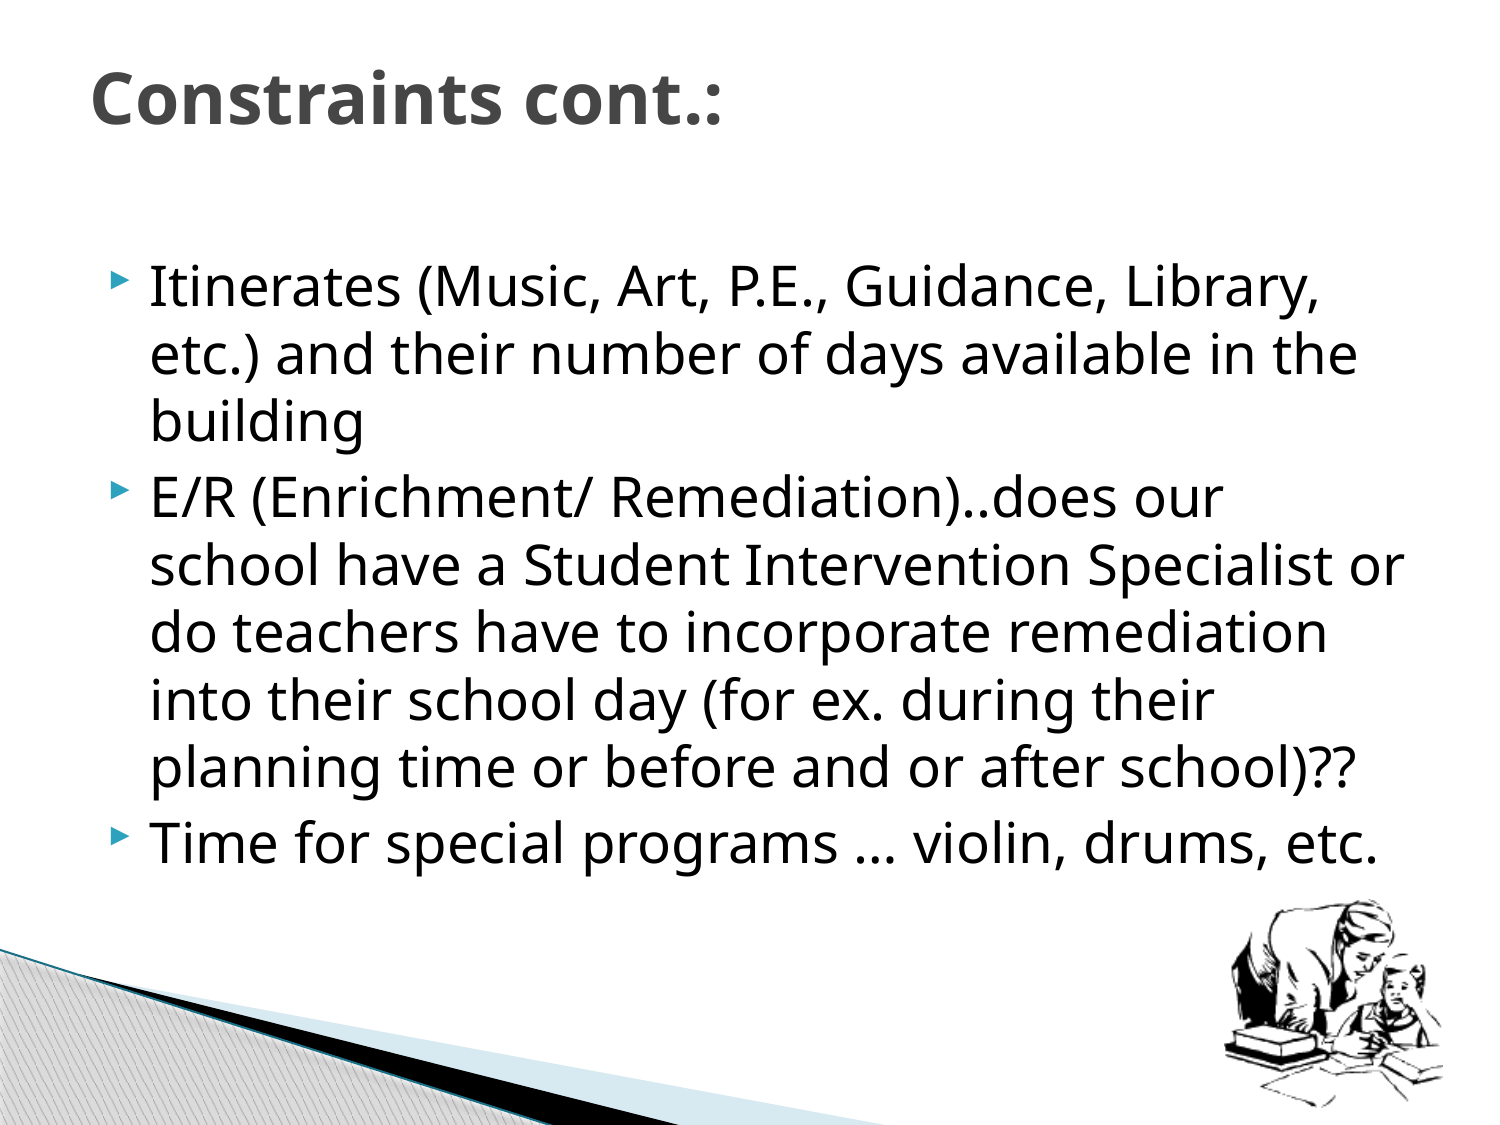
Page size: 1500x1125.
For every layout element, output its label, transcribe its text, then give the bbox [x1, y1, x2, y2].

picture [1224, 899, 1443, 1109]
title Constraints cont.: [75, 45, 1425, 233]
list Itinerates (Music, Art, P.E., Guidance, Library, etc.) and their number of days available in the building E/R (Enrichment/ Remediation)..does our school have a Student Intervention Specialist or do teachers have to incorporate remediation into their school day (for ex. during their planning time or before and or after school)?? Time for special programs … violin, drums, etc. [75, 243, 1425, 986]
